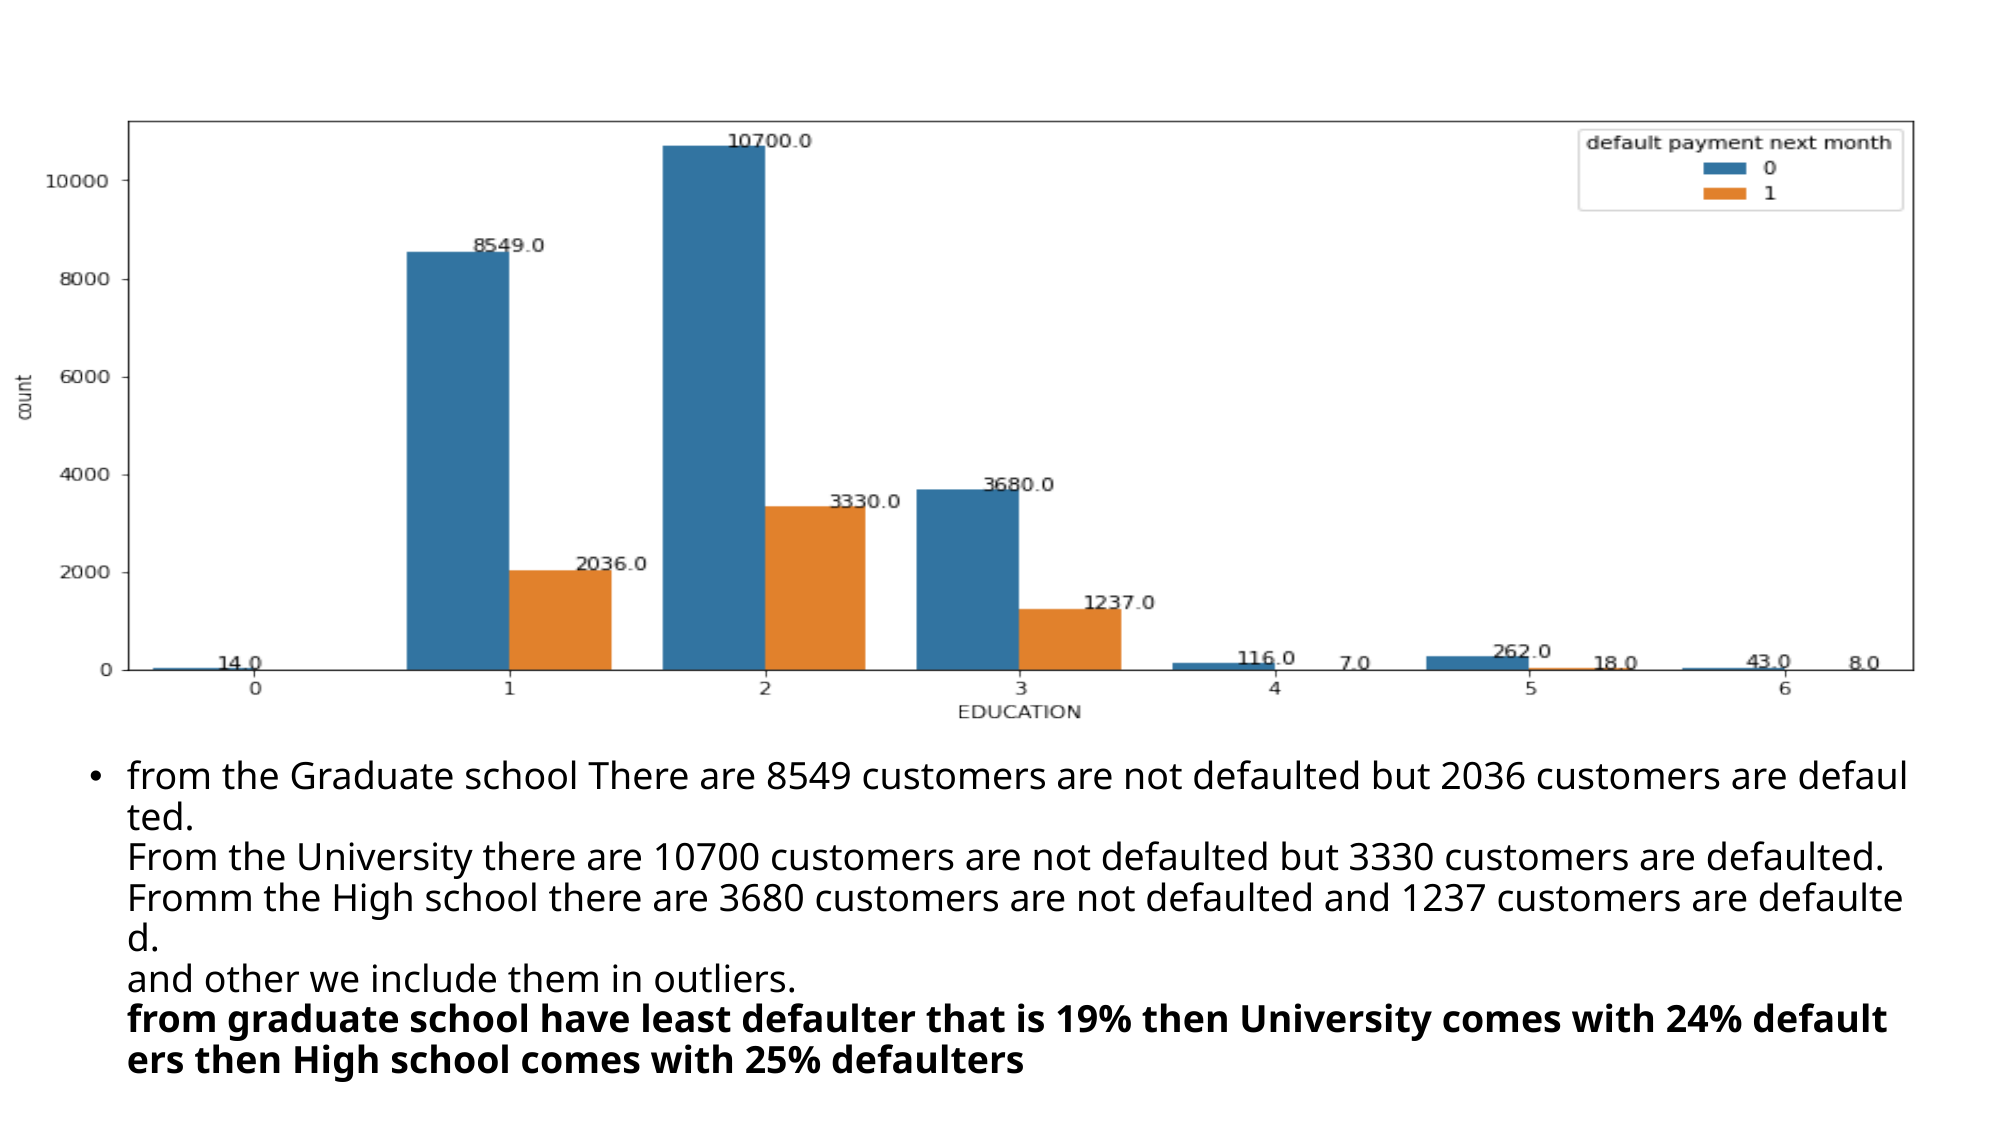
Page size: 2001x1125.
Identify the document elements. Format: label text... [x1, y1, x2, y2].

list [0, 109, 1926, 734]
list from the Graduate school There are 8549 customers are not defaulted but 2036 customers are defaulted. From the University there are 10700 customers are not defaulted but 3330 customers are defaulted. Fromm the High school there are 3680 customers are not defaulted and 1237 customers are defaulted. and other we include them in outliers. from graduate school have least defaulter that is 19% then University comes with 24% defaulters then High school comes with 25% defaulters [74, 750, 1926, 1125]
